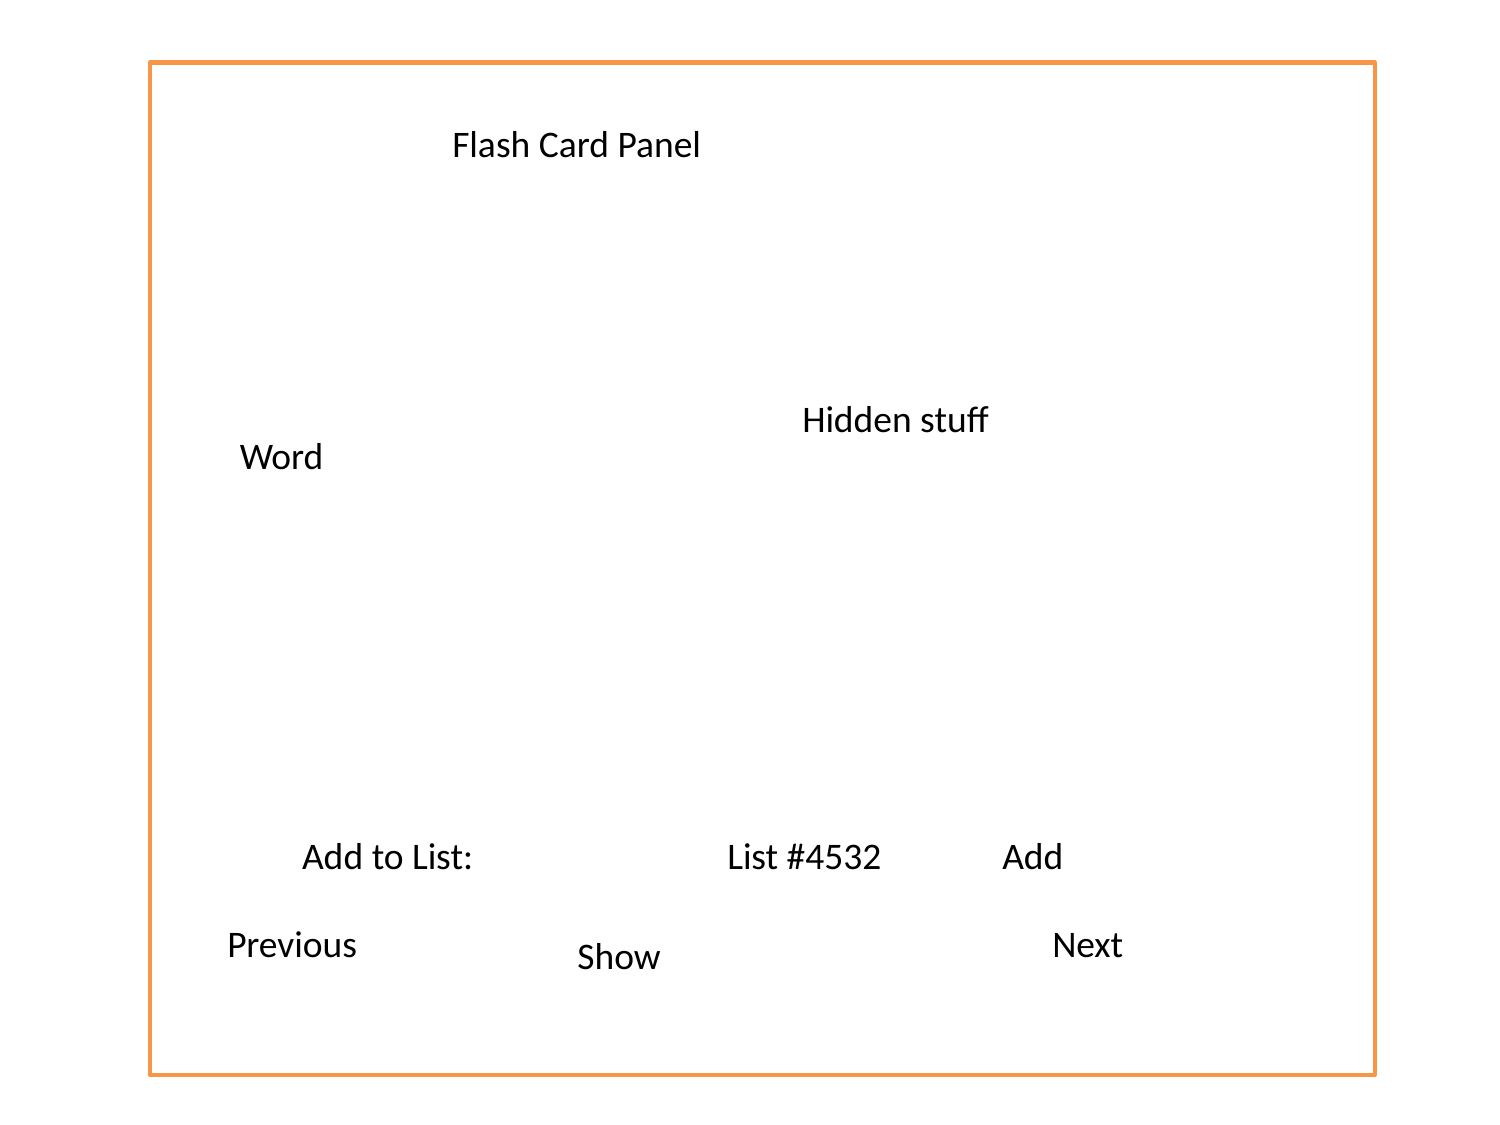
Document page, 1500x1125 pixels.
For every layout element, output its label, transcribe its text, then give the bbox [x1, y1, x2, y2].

text_box Hidden stuff [787, 387, 1250, 448]
text_box Flash Card Panel [437, 112, 988, 173]
text_box Next [1037, 912, 1313, 973]
text_box Add to List: [287, 824, 663, 885]
text_box Add [987, 824, 1275, 885]
text_box Show [562, 924, 863, 985]
text_box List #4532 [712, 824, 987, 885]
text_box Word [225, 424, 488, 485]
text_box [148, 60, 1377, 1077]
text_box Previous [212, 912, 488, 973]
